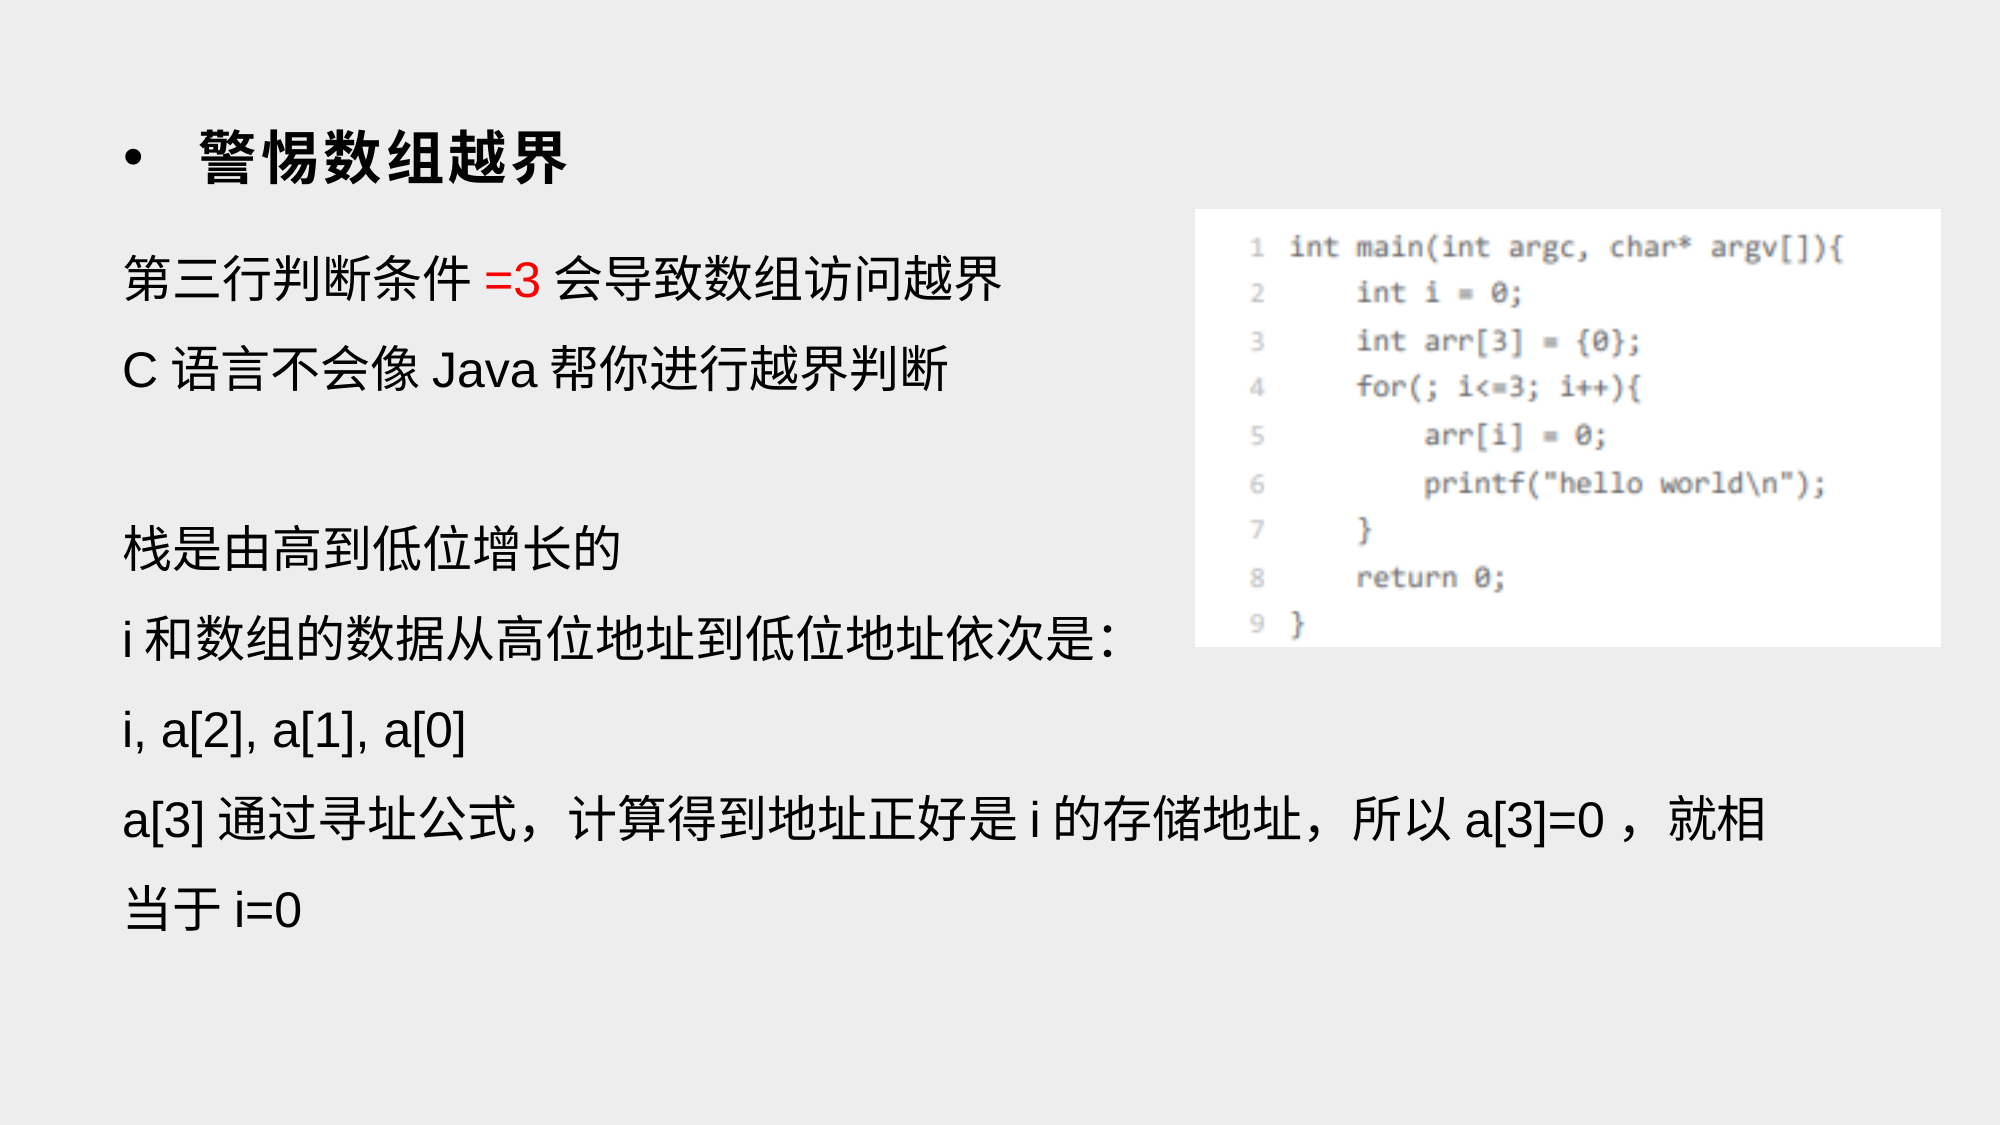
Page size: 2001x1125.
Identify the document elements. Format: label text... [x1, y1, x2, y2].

picture [1195, 209, 1941, 647]
text_box 第三行判断条件=3会导致数组访问越界 C语言不会像Java帮你进行越界判断 栈是由高到低位增长的 i和数组的数据从高位地址到低位地址依次是： i, a[2], a[1], a[0] a[3]通过寻址公式，计算得到地址正好是i的存储地址，所以a[3]=0，就相 当于i=0 [107, 209, 1941, 945]
title 警惕数组越界 [107, 103, 1888, 209]
